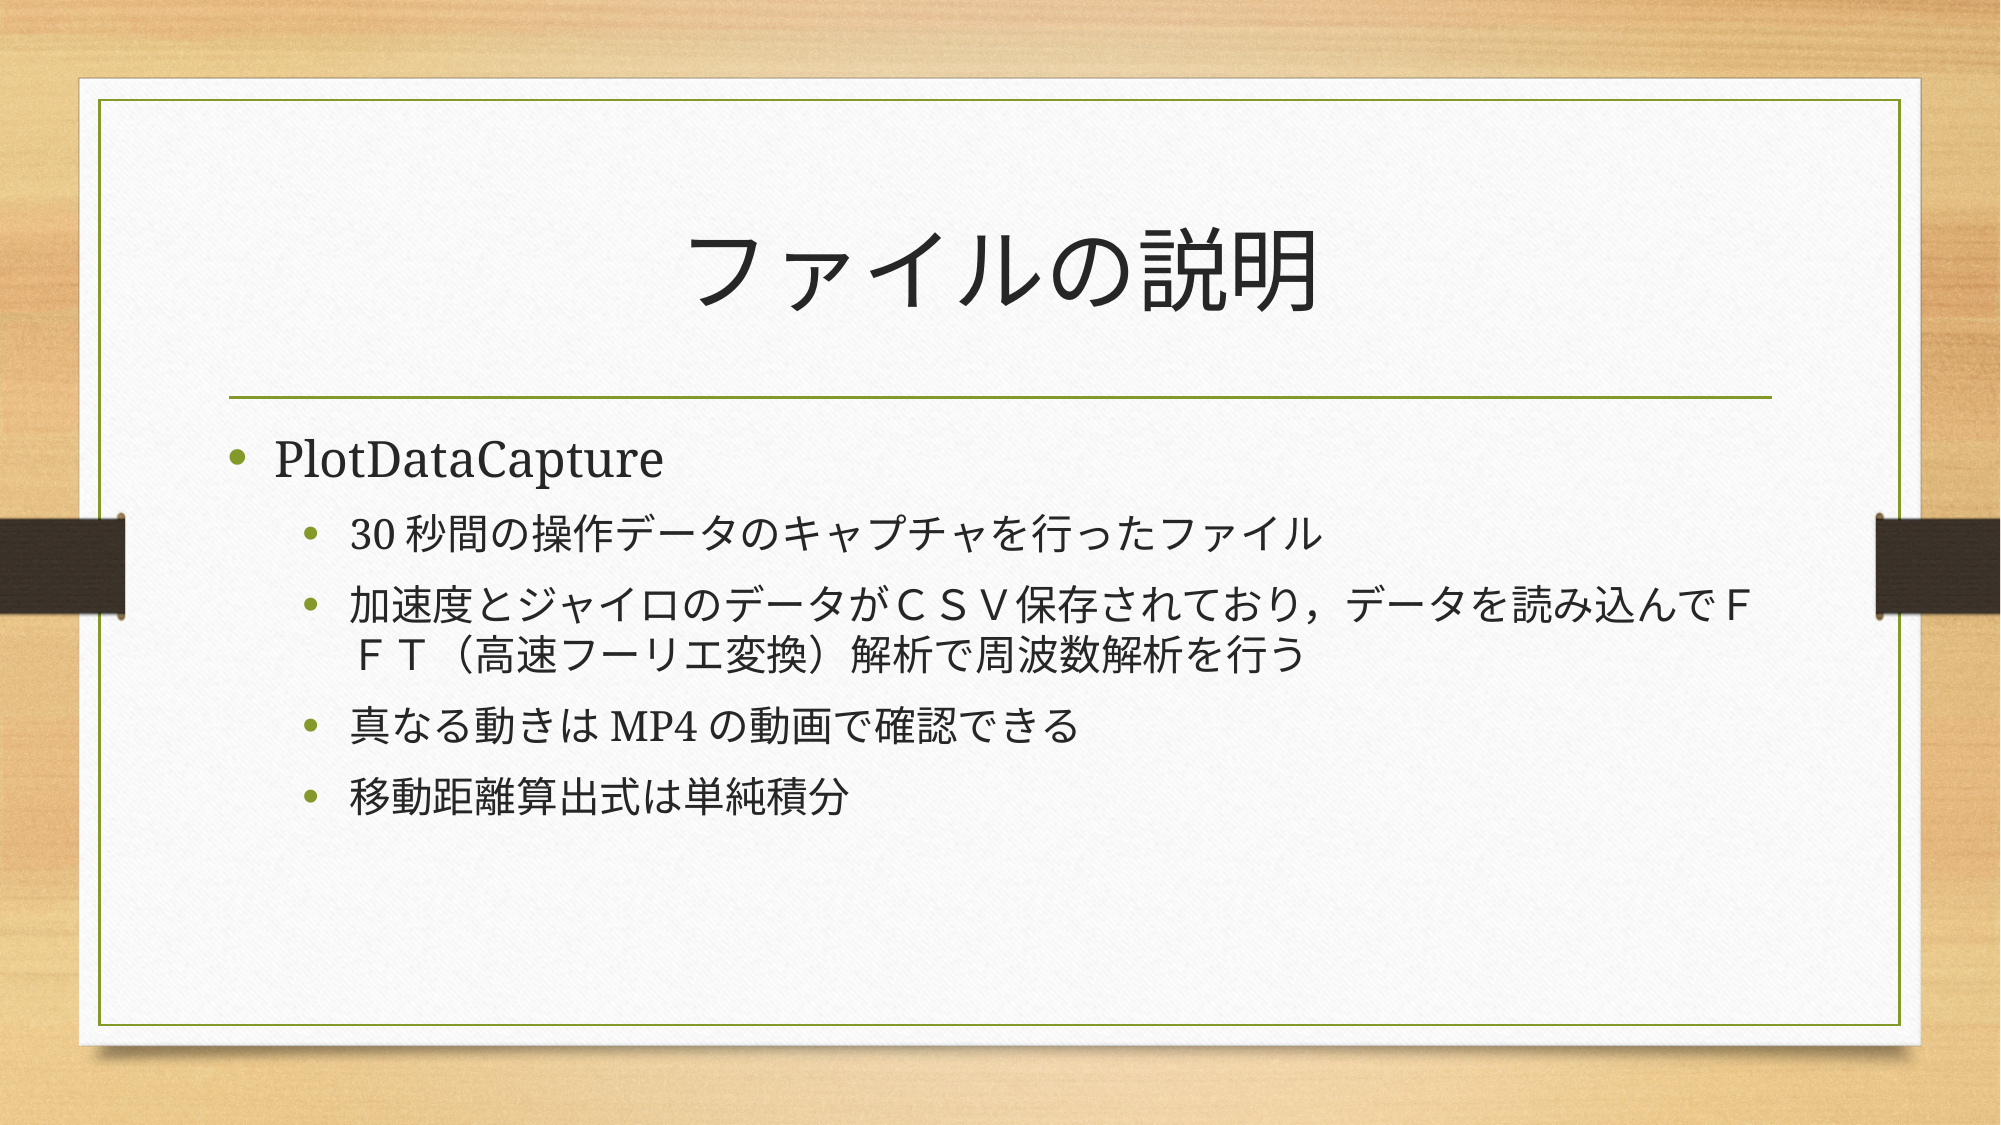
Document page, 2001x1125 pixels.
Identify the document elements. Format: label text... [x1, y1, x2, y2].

picture [0, 0, 2001, 1125]
list PlotDataCapture 30秒間の操作データのキャプチャを行ったファイル 加速度とジャイロのデータがＣＳＶ保存されており，データを読み込んでＦＦＴ（高速フーリエ変換）解析で周波数解析を行う 真なる動きはMP4の動画で確認できる 移動距離算出式は単純積分 [212, 419, 1788, 964]
title ファイルの説明 [212, 161, 1788, 375]
